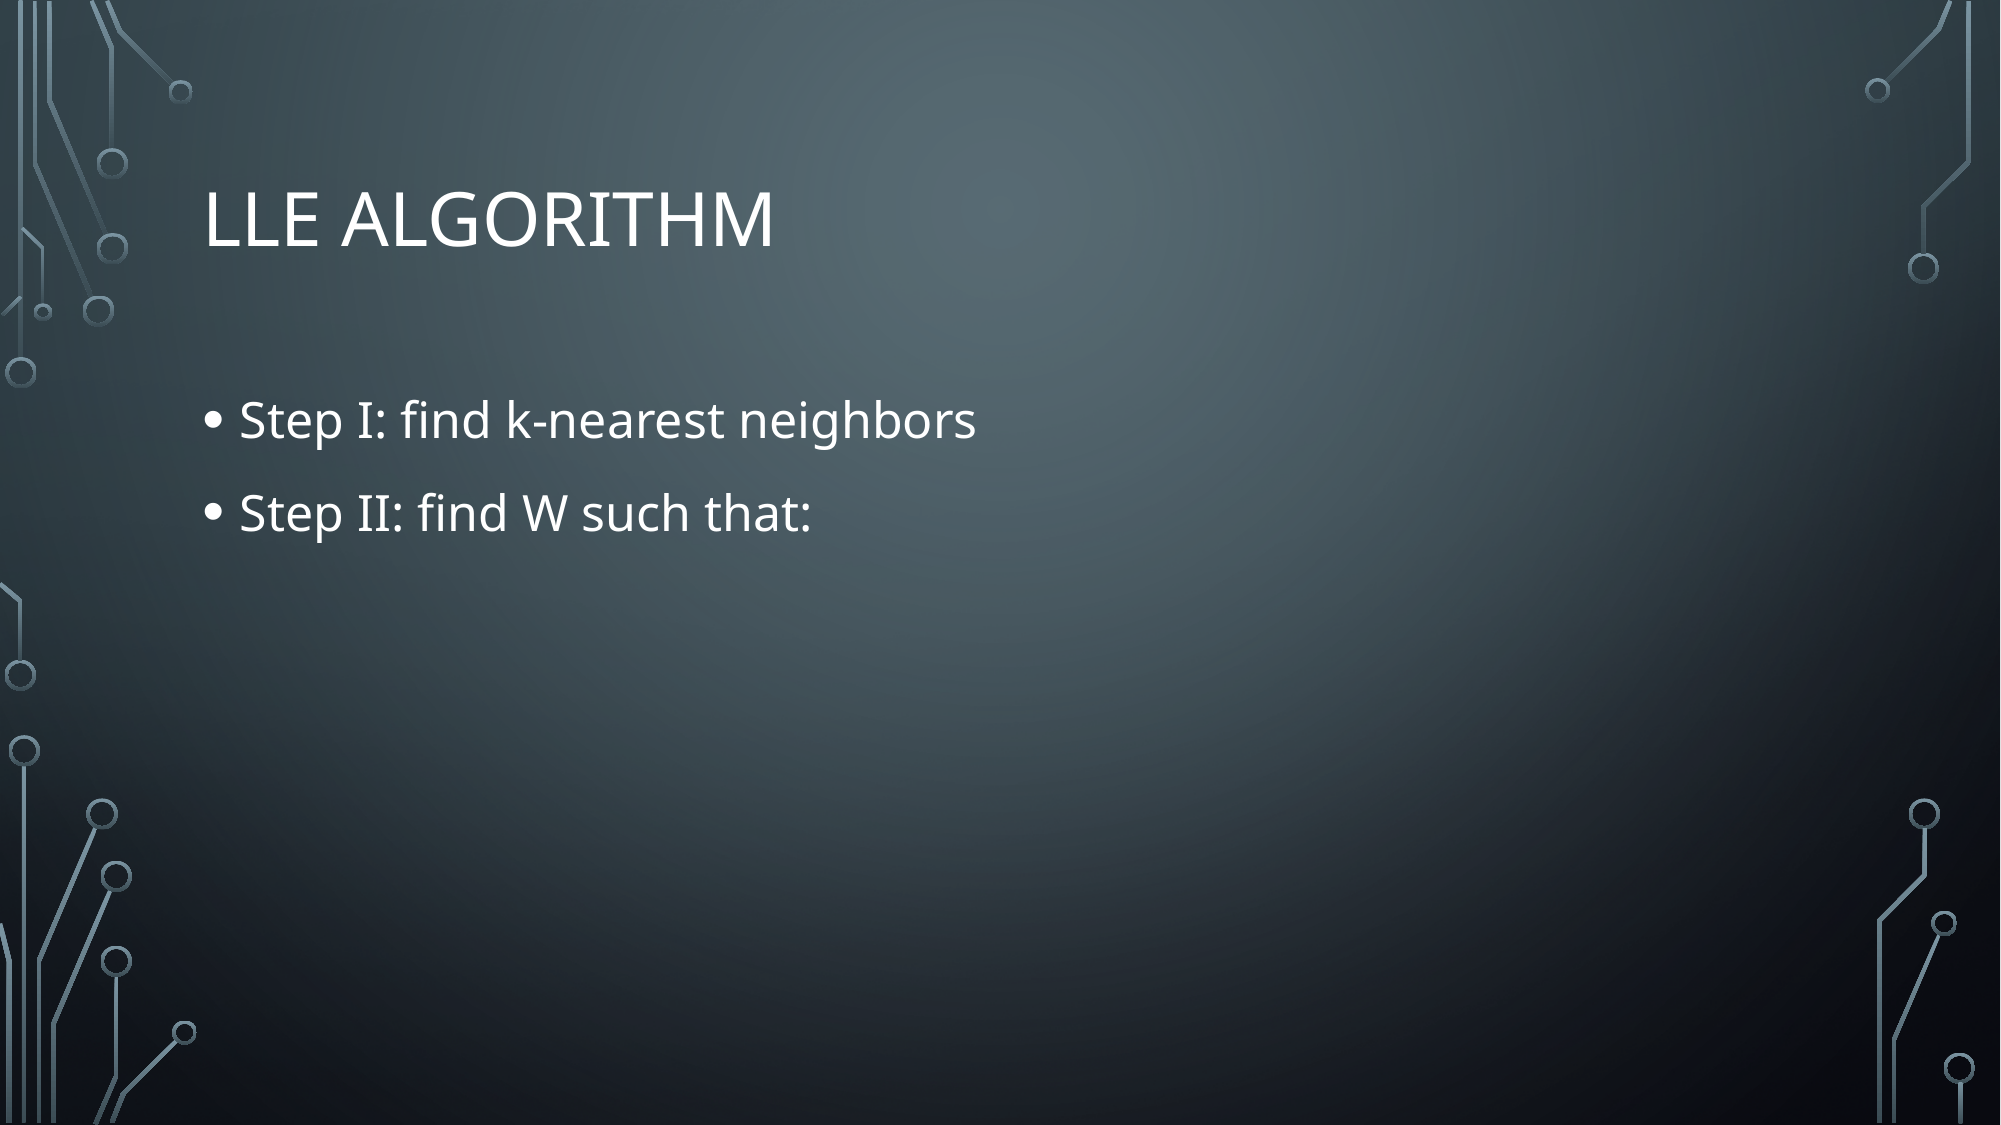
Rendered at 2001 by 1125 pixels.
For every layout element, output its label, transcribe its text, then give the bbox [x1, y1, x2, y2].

list Step I: find k-nearest neighbors Step II: find W such that: [187, 369, 1813, 950]
title LLE algorithm [187, 101, 1813, 344]
